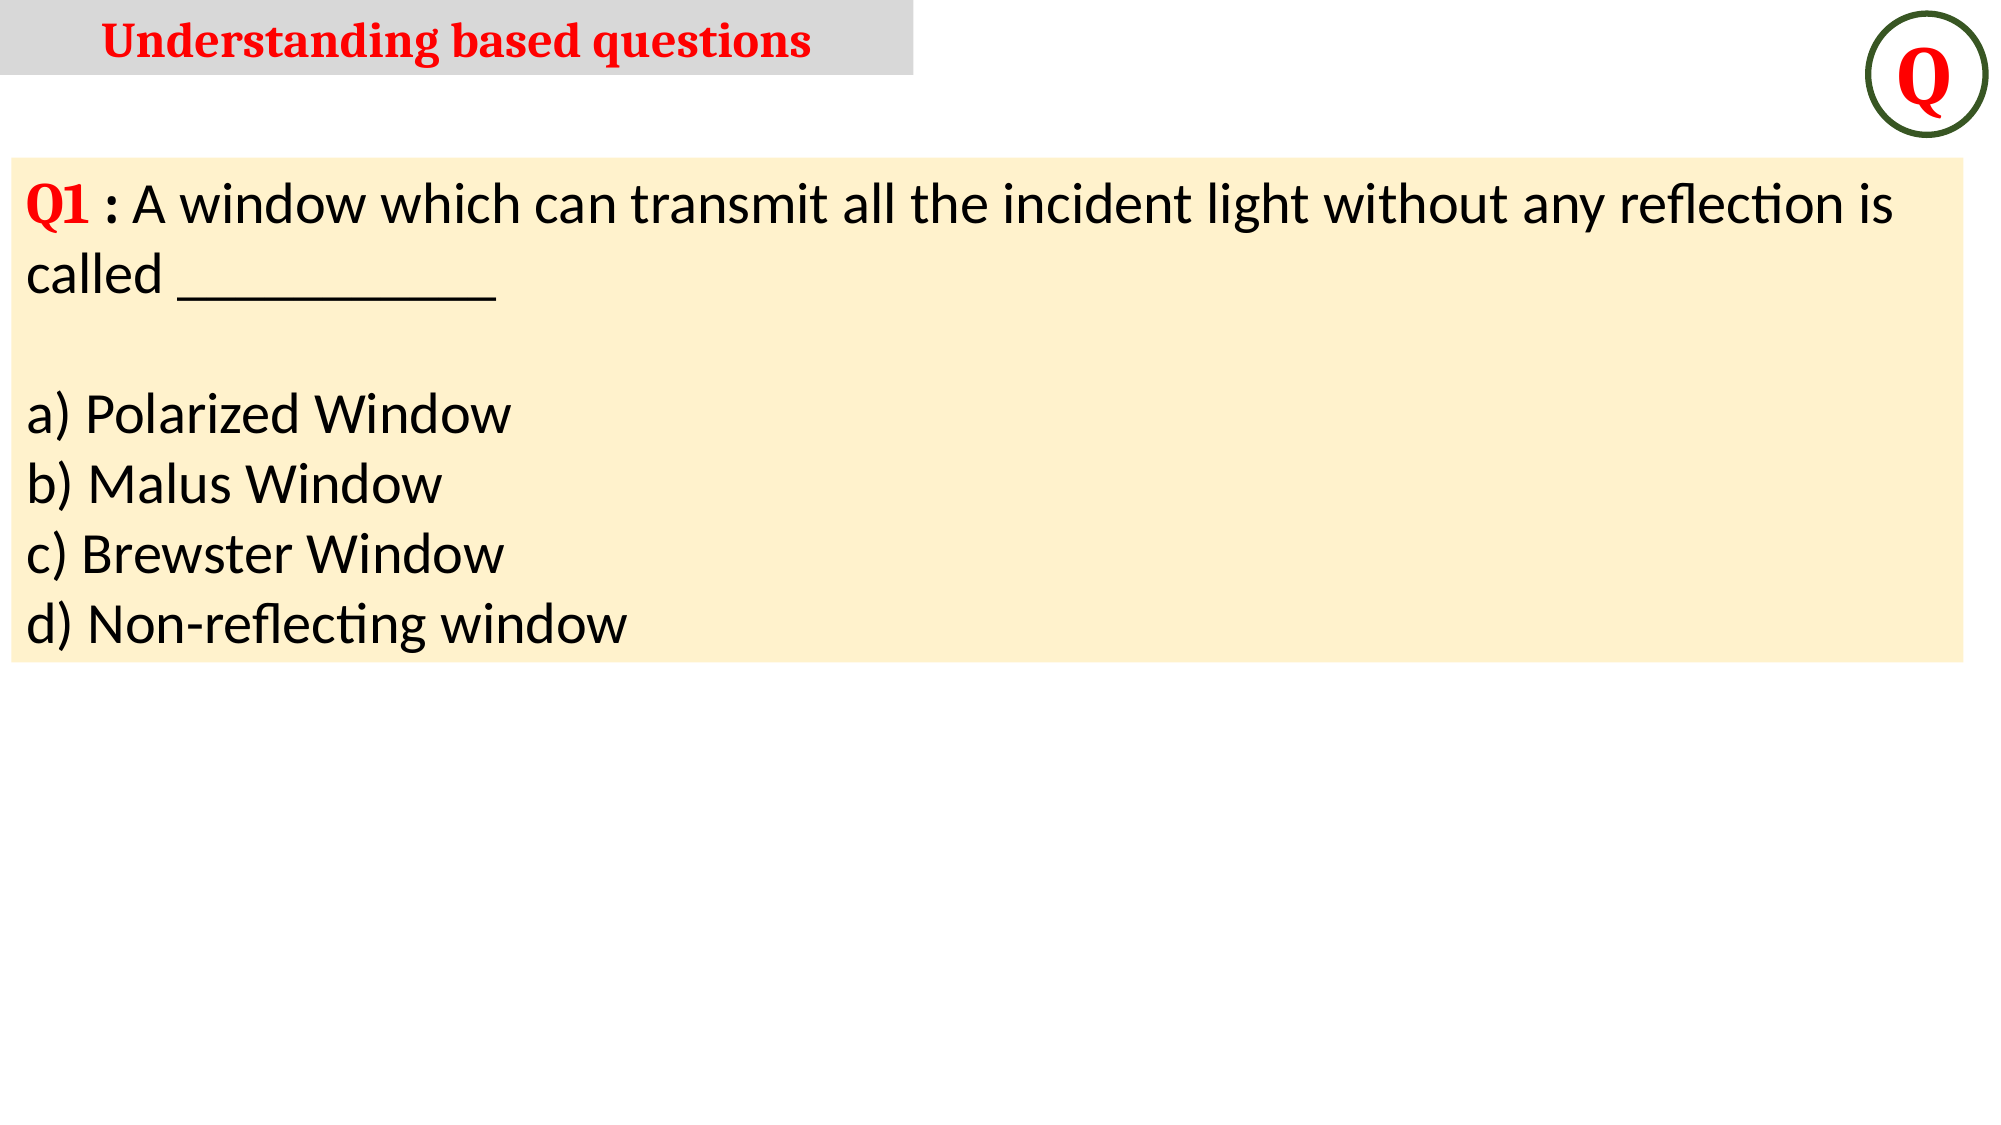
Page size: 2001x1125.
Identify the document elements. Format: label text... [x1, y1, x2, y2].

text_box Q1 : A window which can transmit all the incident light without any reflection is called ___________ a) Polarized Window b) Malus Window c) Brewster Window d) Non-reflecting window [11, 157, 1964, 663]
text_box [1867, 13, 1986, 136]
text_box Understanding based questions [0, 0, 914, 75]
